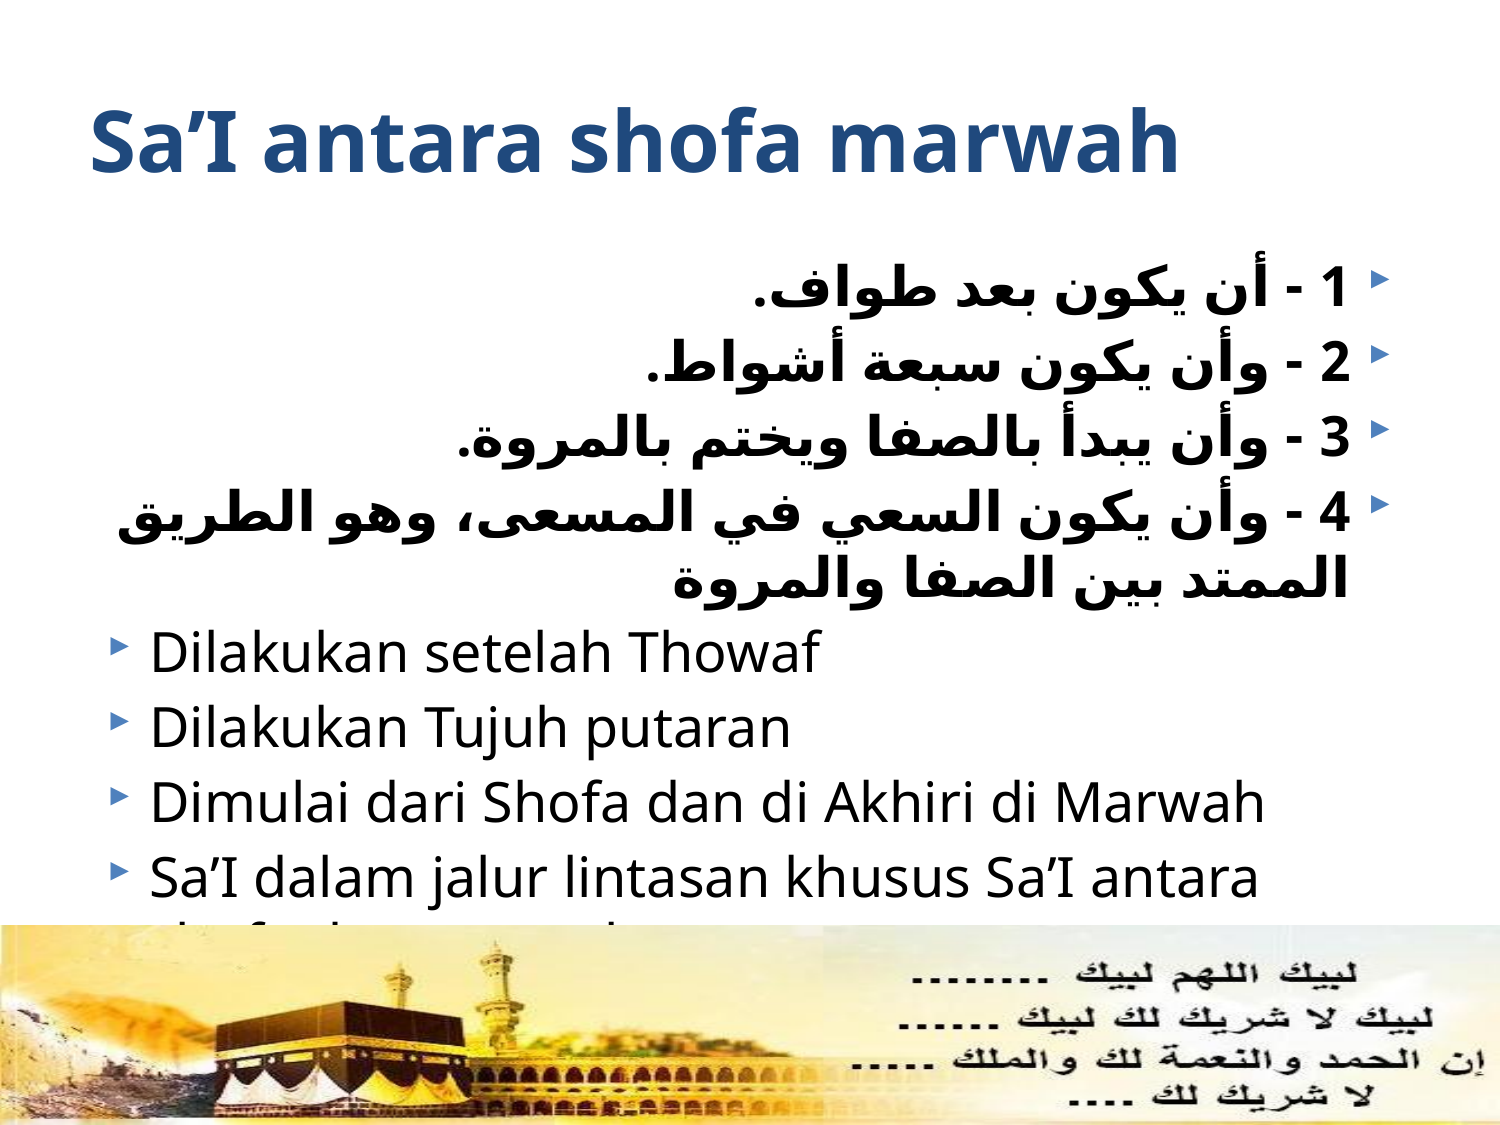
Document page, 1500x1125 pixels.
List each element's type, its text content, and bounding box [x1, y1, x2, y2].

picture [0, 925, 1500, 1125]
list 1 - أن يكون بعد طواف. 2 - وأن يكون سبعة أشواط. 3 - وأن يبدأ بالصفا ويختم بالمروة. 4 - وأن يكون السعي في المسعى، وهو الطريق الممتد بين الصفا والمروة Dilakukan setelah Thowaf Dilakukan Tujuh putaran Dimulai dari Shofa dan di Akhiri di Marwah Sa’I dalam jalur lintasan khusus Sa’I antara shofa dan marwah [75, 243, 1425, 925]
title Sa’I antara shofa marwah [75, 45, 1425, 233]
